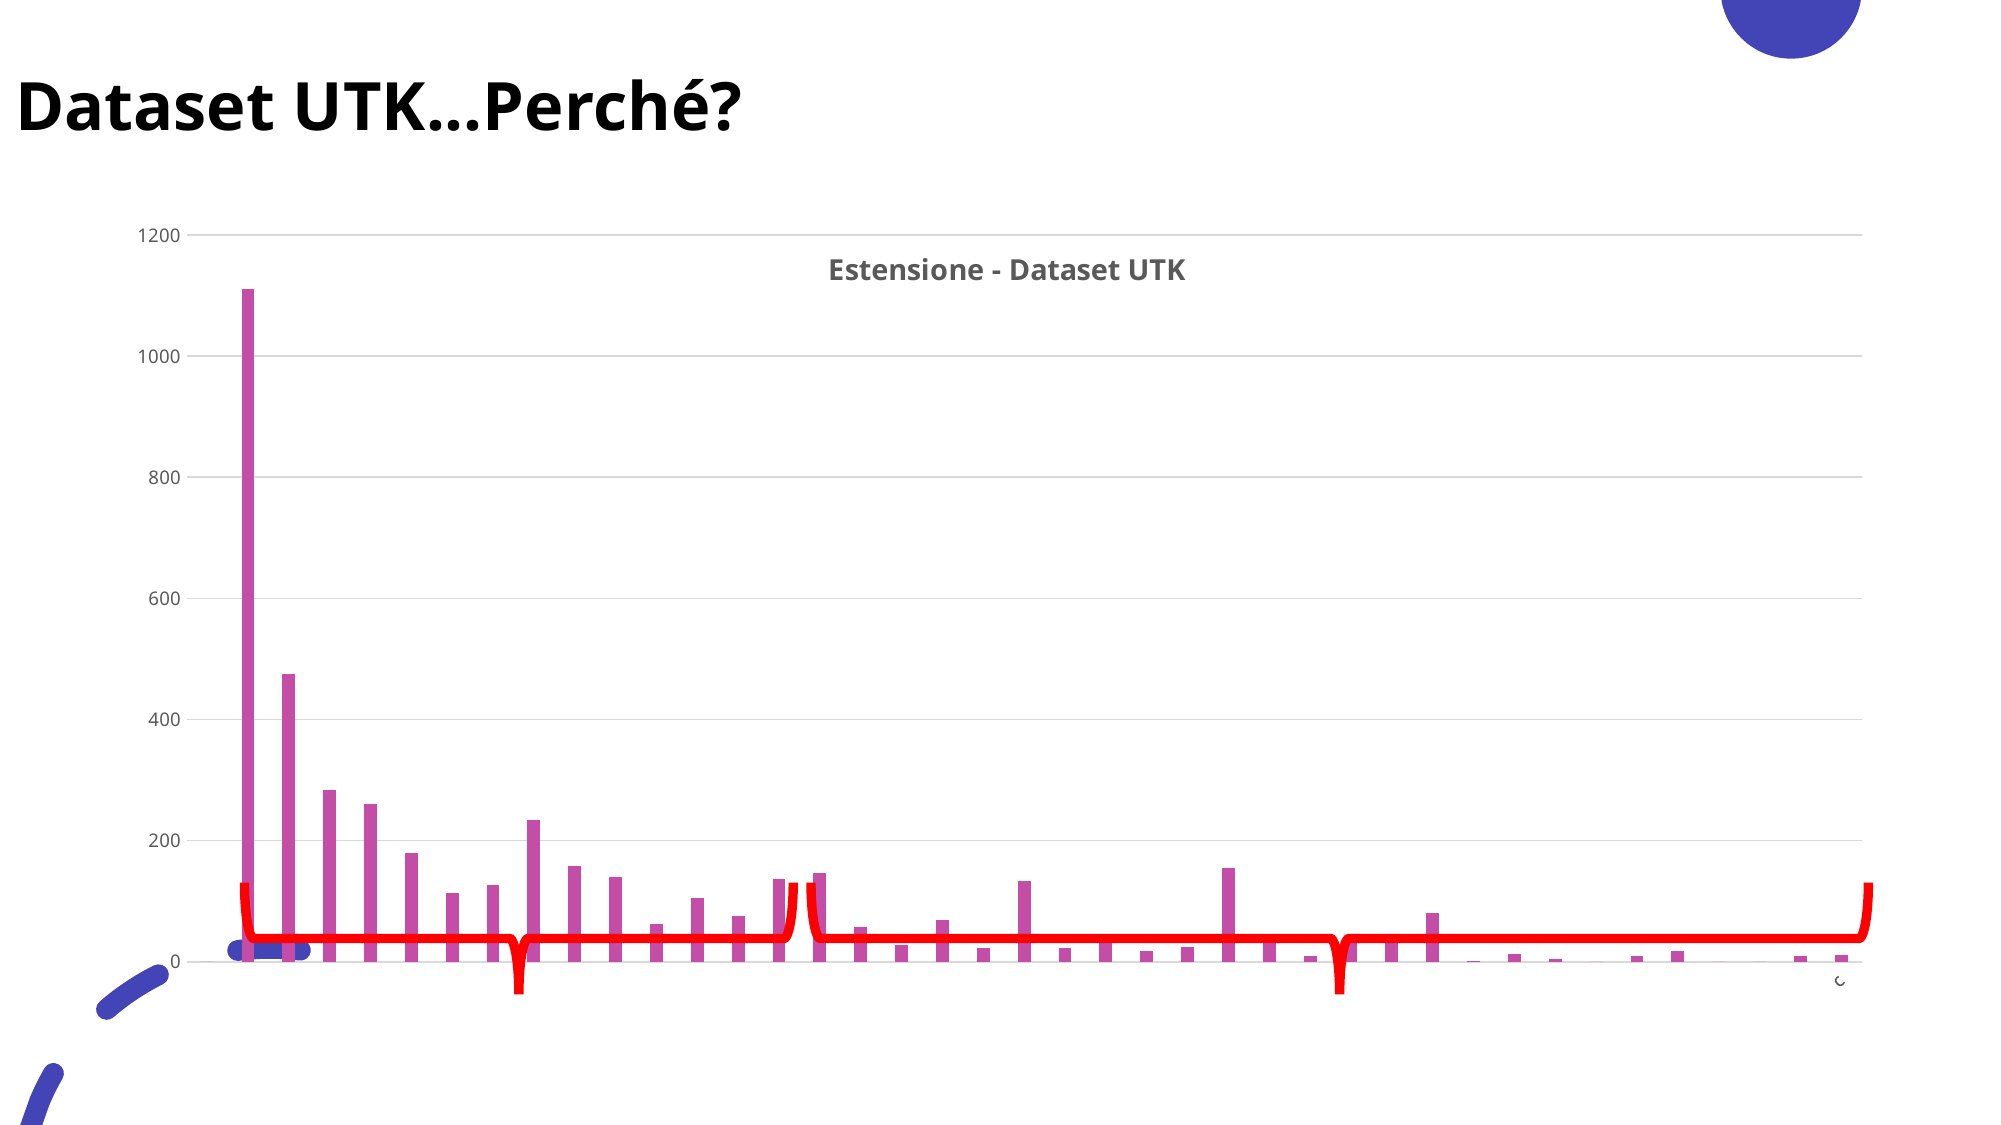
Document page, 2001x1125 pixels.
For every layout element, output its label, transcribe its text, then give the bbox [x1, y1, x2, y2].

text_box [1863, 882, 1869, 935]
title Dataset UTK...Perché? [0, 0, 1725, 218]
chart [137, 217, 1863, 994]
